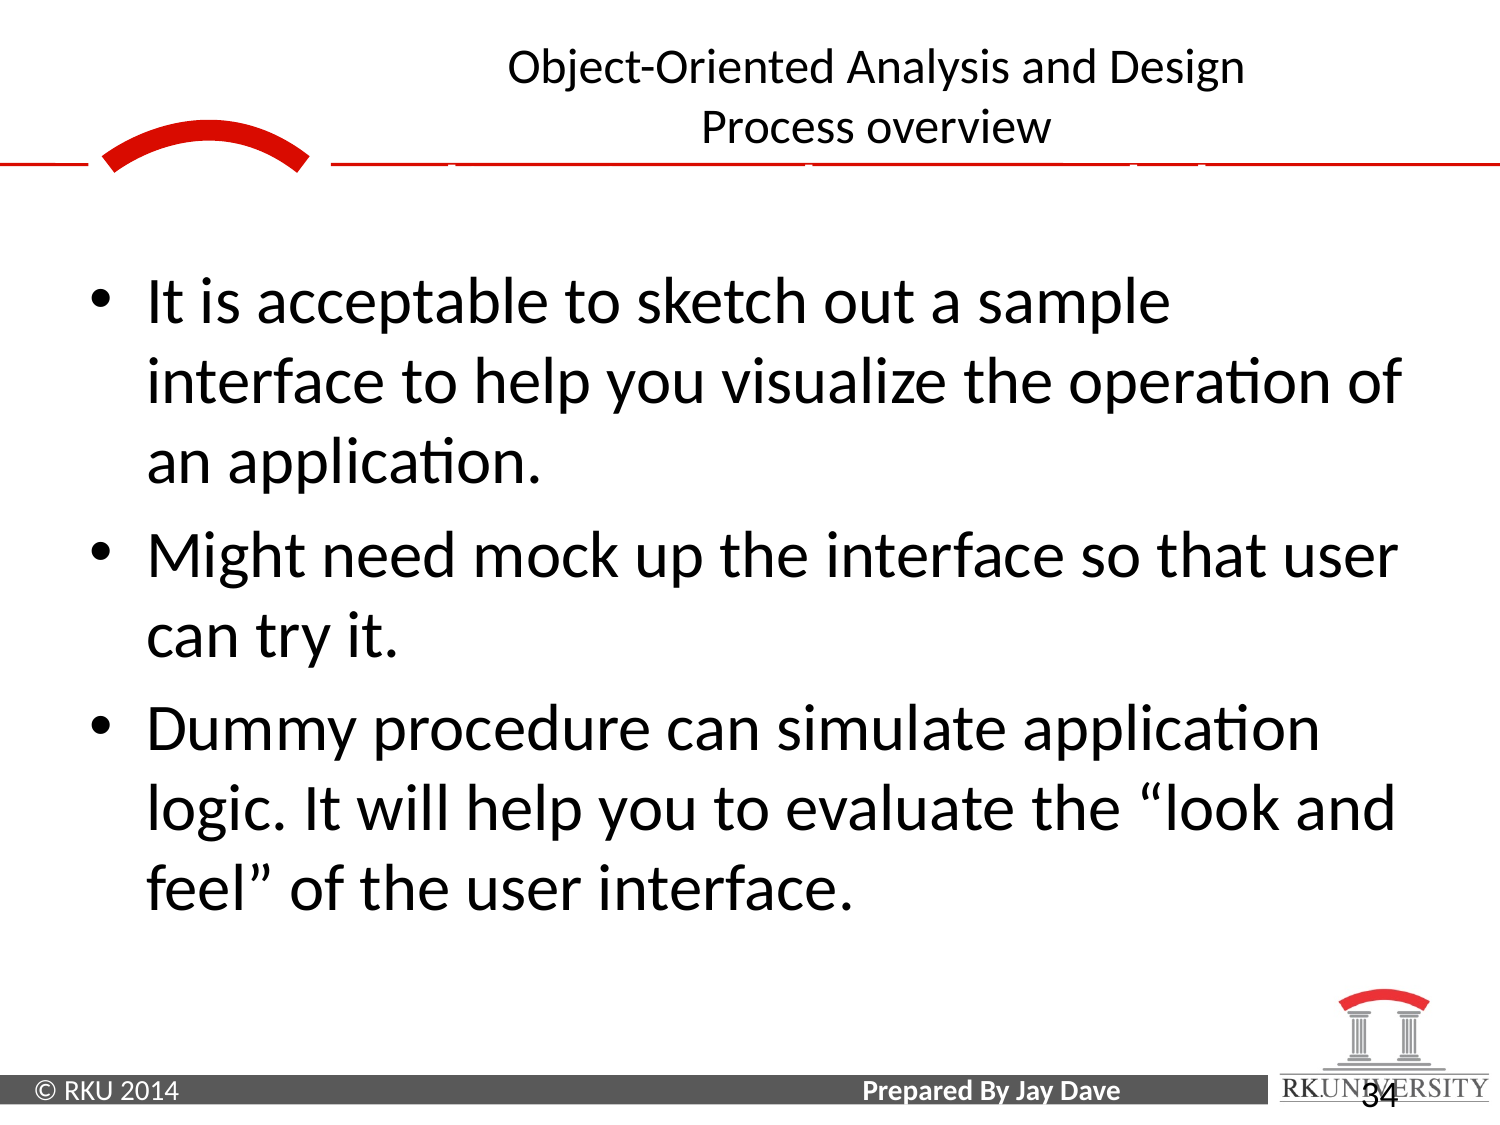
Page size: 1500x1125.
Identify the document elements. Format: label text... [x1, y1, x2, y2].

text_box Application Class Model [74, 137, 1425, 220]
slide_number 34 [1345, 1062, 1467, 1108]
list It is acceptable to sketch out a sample interface to help you visualize the operation of an application. Might need mock up the interface so that user can try it. Dummy procedure can simulate application logic. It will help you to evaluate the “look and feel” of the user interface. [75, 249, 1425, 1009]
picture [1268, 963, 1500, 1125]
